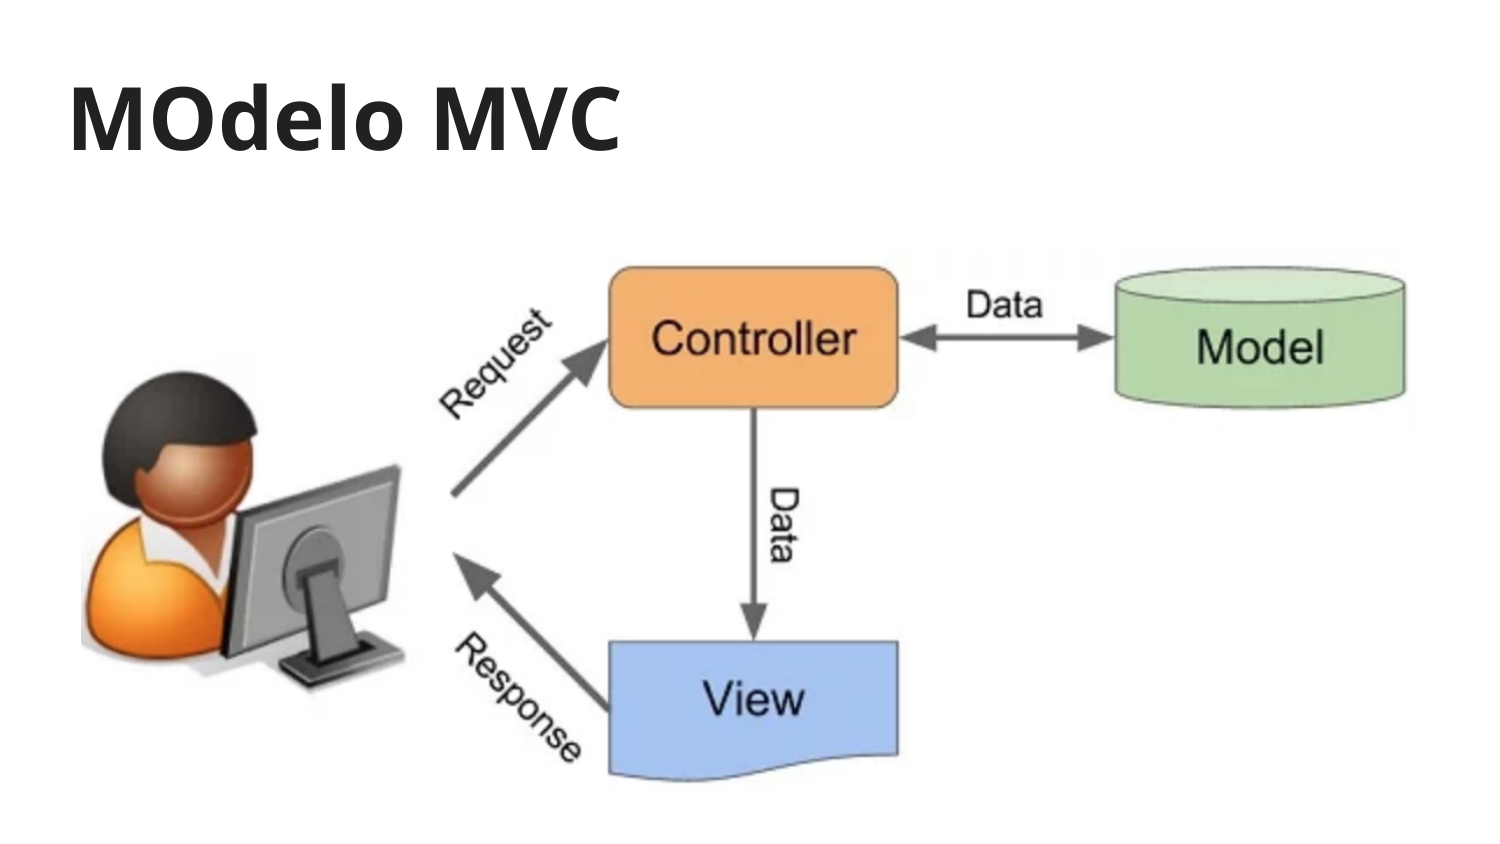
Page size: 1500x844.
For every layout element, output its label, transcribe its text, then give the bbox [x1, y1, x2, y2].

picture [81, 250, 1419, 794]
title MOdelo MVC [51, 48, 1449, 180]
